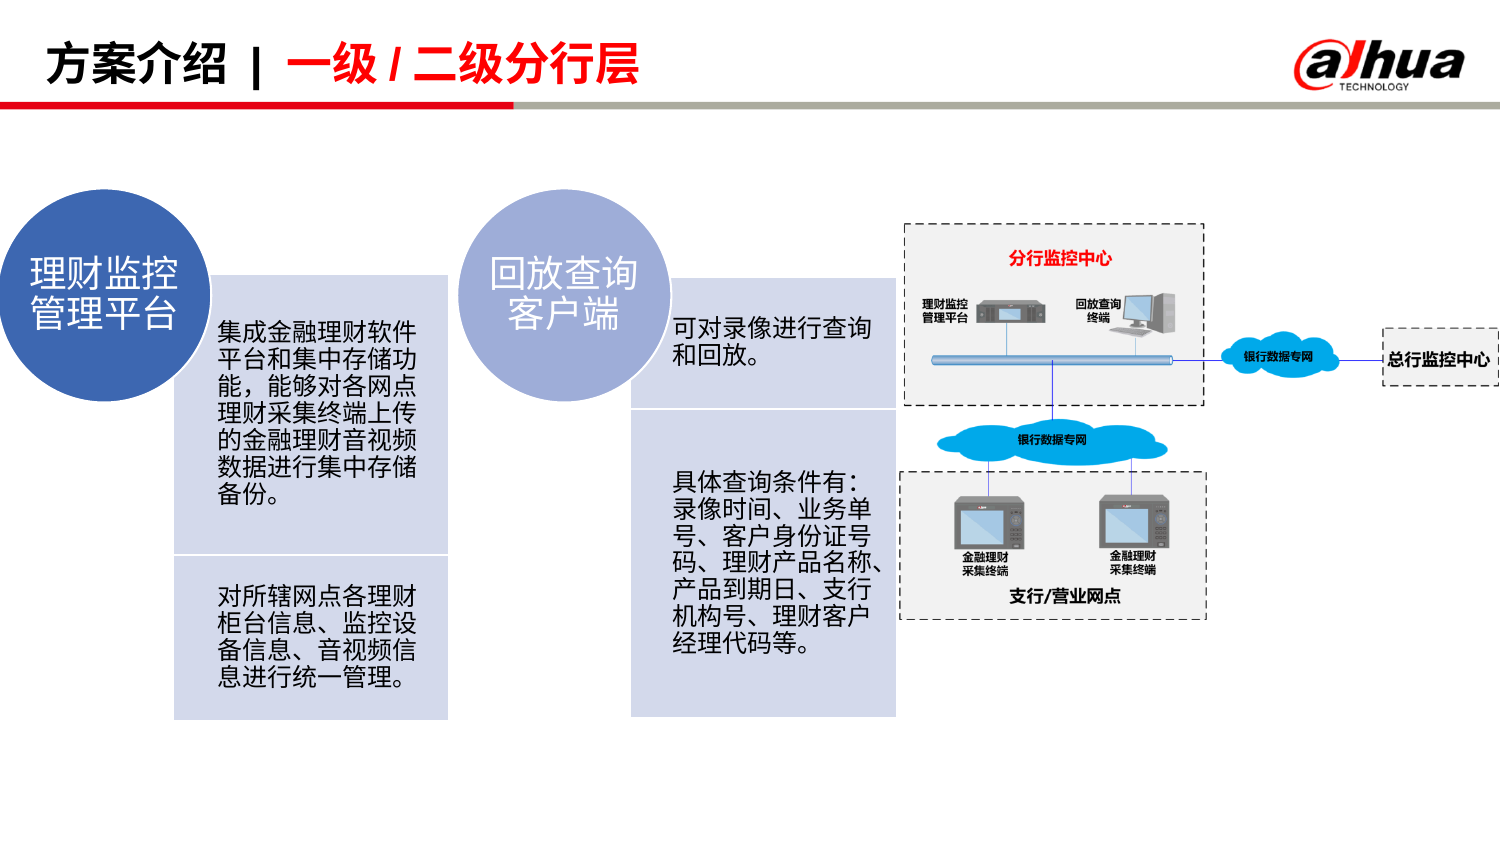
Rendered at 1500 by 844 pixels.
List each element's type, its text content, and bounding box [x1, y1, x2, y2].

picture [1273, 31, 1486, 101]
title 方案介绍 | 一级/二级分行层 [30, 27, 1273, 104]
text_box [0, 121, 983, 789]
picture [983, 223, 1499, 620]
